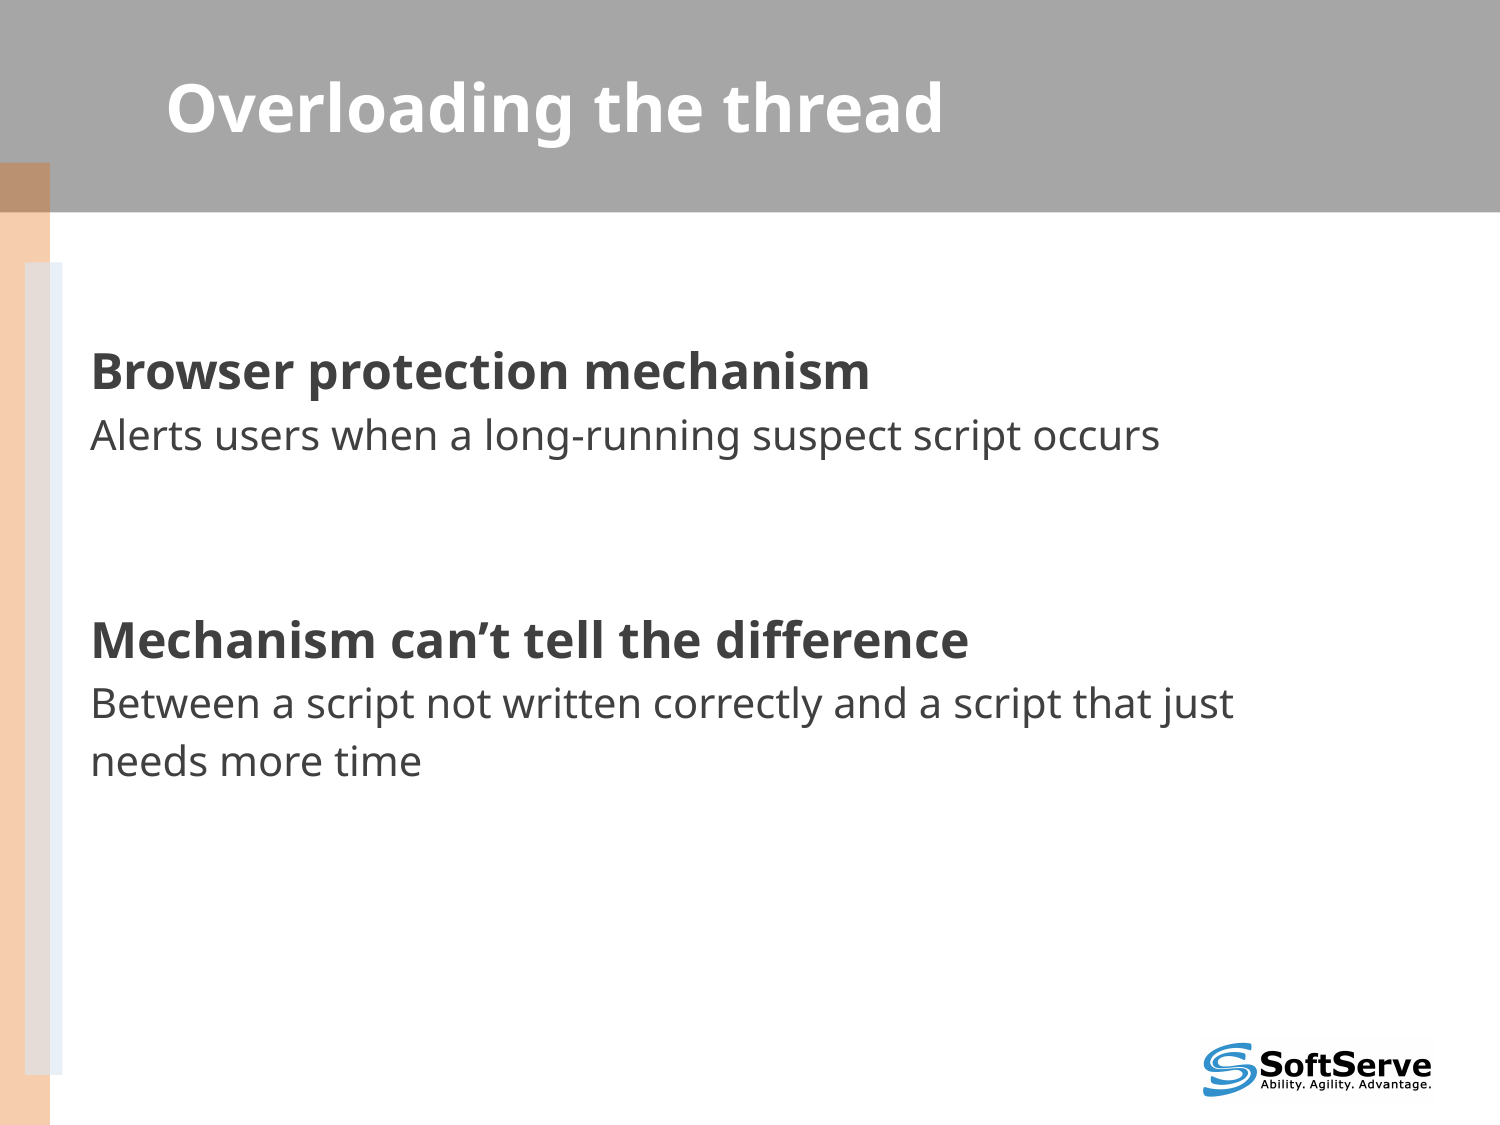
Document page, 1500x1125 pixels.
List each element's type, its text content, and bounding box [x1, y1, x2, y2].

list Browser protection mechanism Alerts users when a long-running suspect script occurs Mechanism can’t tell the difference Between a script not written correctly and a script that just needs more time [75, 262, 1425, 1005]
title Overloading the thread [0, 0, 1500, 213]
picture [1200, 1037, 1435, 1103]
